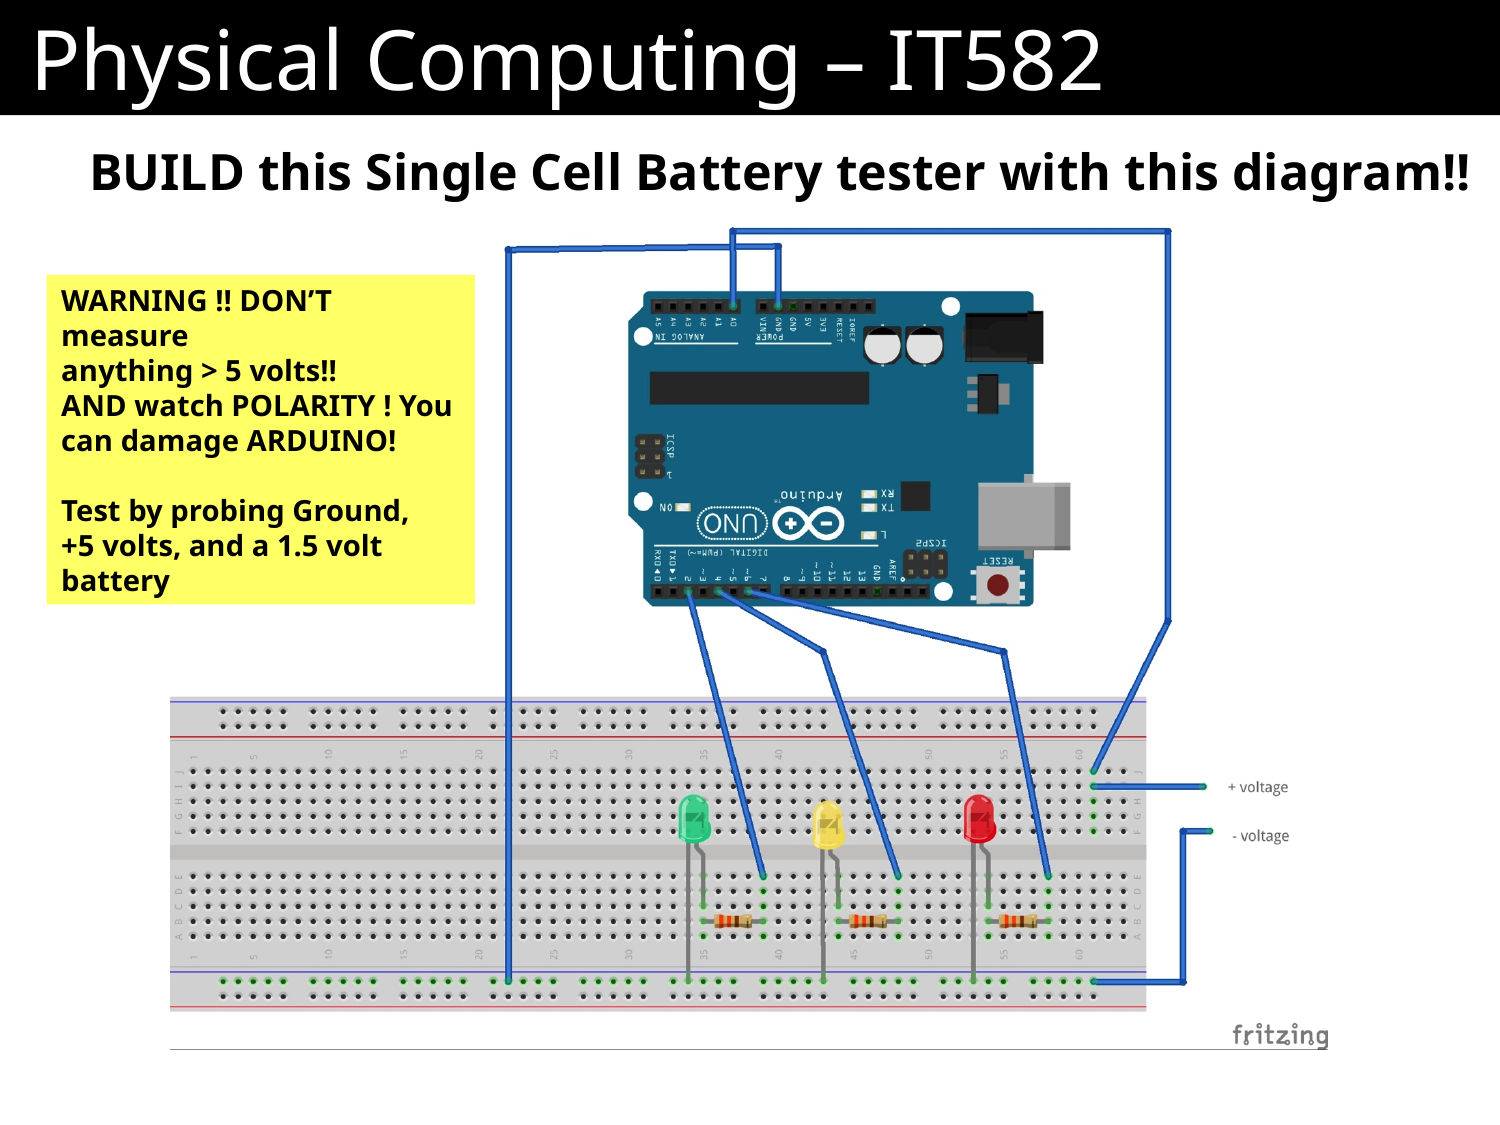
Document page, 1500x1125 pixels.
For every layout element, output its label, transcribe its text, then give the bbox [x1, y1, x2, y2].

title Physical Computing – IT582 [0, 0, 1500, 116]
picture [170, 224, 1328, 1051]
text_box WARNING !! DON’T measure anything > 5 volts!! AND watch POLARITY ! You can damage ARDUINO! Test by probing Ground, +5 volts, and a 1.5 volt battery [46, 274, 165, 605]
text_box BUILD this Single Cell Battery tester with this diagram!! [74, 133, 1486, 209]
